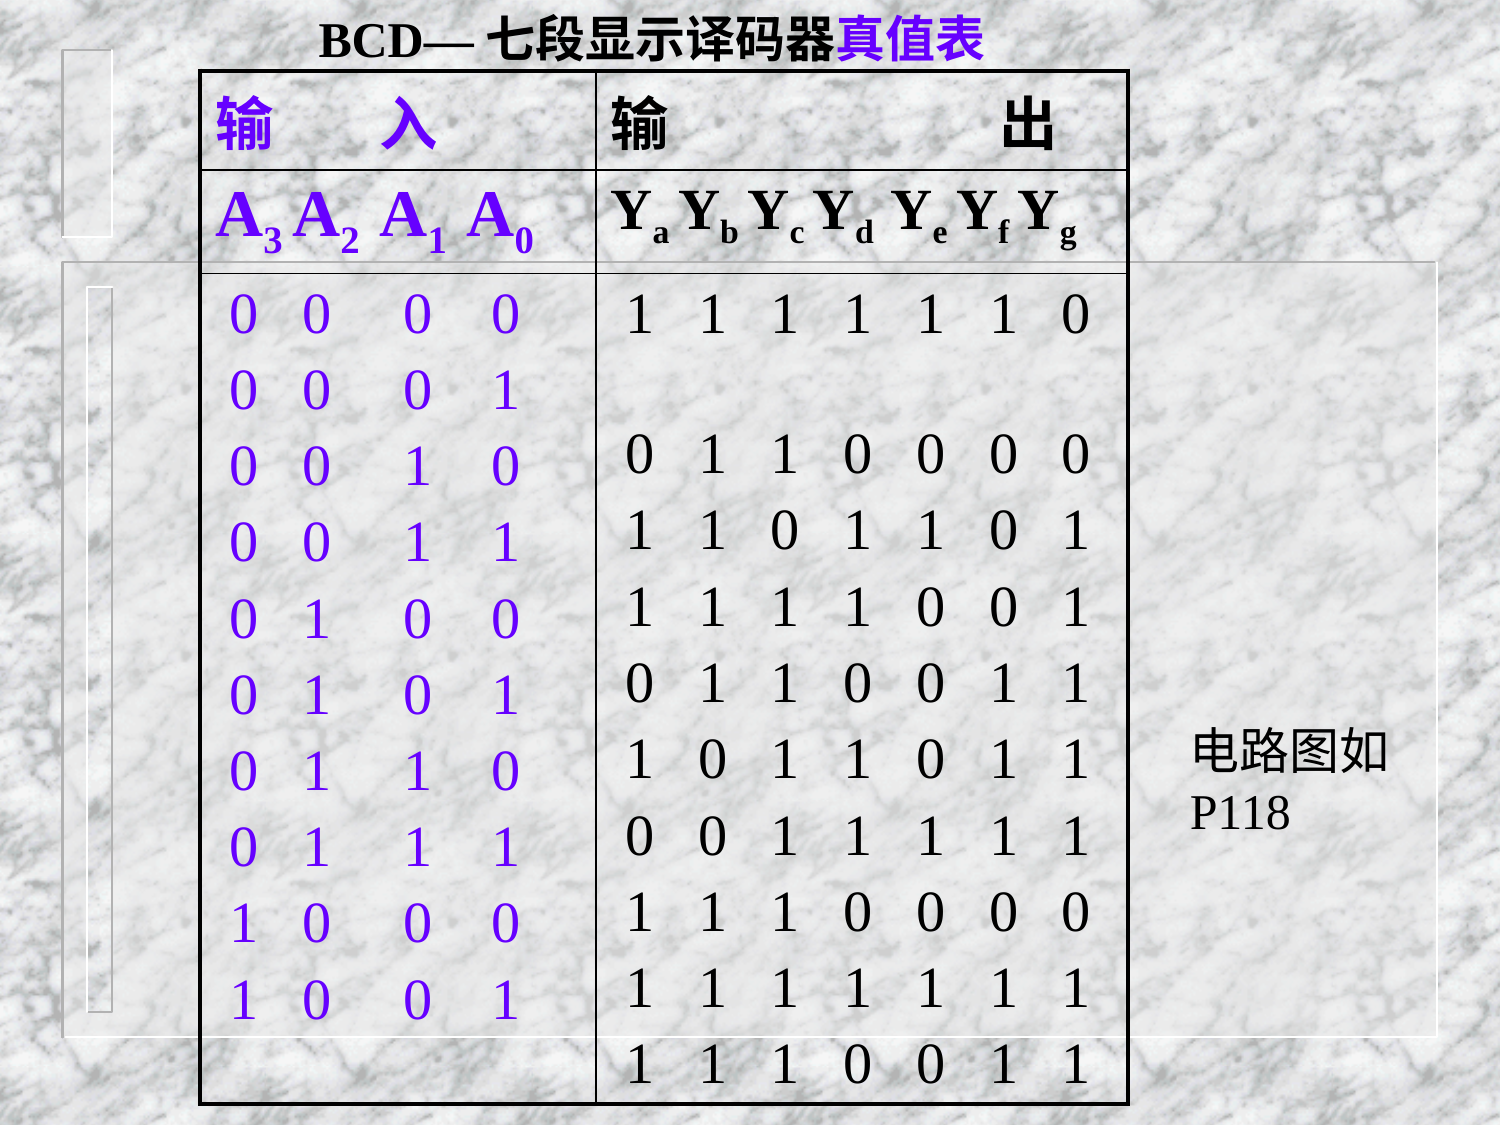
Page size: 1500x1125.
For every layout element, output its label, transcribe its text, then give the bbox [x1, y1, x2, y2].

table_cell Ya Yb Yc Yd Ye Yf Yg [597, 171, 1126, 273]
text_box BCD—七段显示译码器真值表 [303, 0, 1075, 75]
text_box 电路图如P118 [1175, 712, 1425, 848]
table_cell A3 A2 A1 A0 [202, 171, 595, 273]
picture [88, 288, 111, 1011]
picture [0, 0, 1500, 1125]
table_cell 1 1 1 1 1 1 0 0 1 1 0 0 0 0 1 1 0 1 1 0 1 1 1 1 1 0 0 1 0 1 1 0 0 1 1 1 0 1 1 0 1 1 0 0 1 1 1 1 1 1 1 1 0 0 0 0 1 1 1 1 1 1 1 1 1 1 0 0 1 1 [597, 274, 1126, 1102]
table_header 输 入 [202, 73, 595, 169]
table_header 输 出 [597, 73, 1126, 169]
table_cell 0 0 0 0 0 0 0 1 0 0 1 0 0 0 1 1 0 1 0 0 0 1 0 1 0 1 1 0 0 1 1 1 1 0 0 0 1 0 0 1 [202, 274, 595, 1102]
